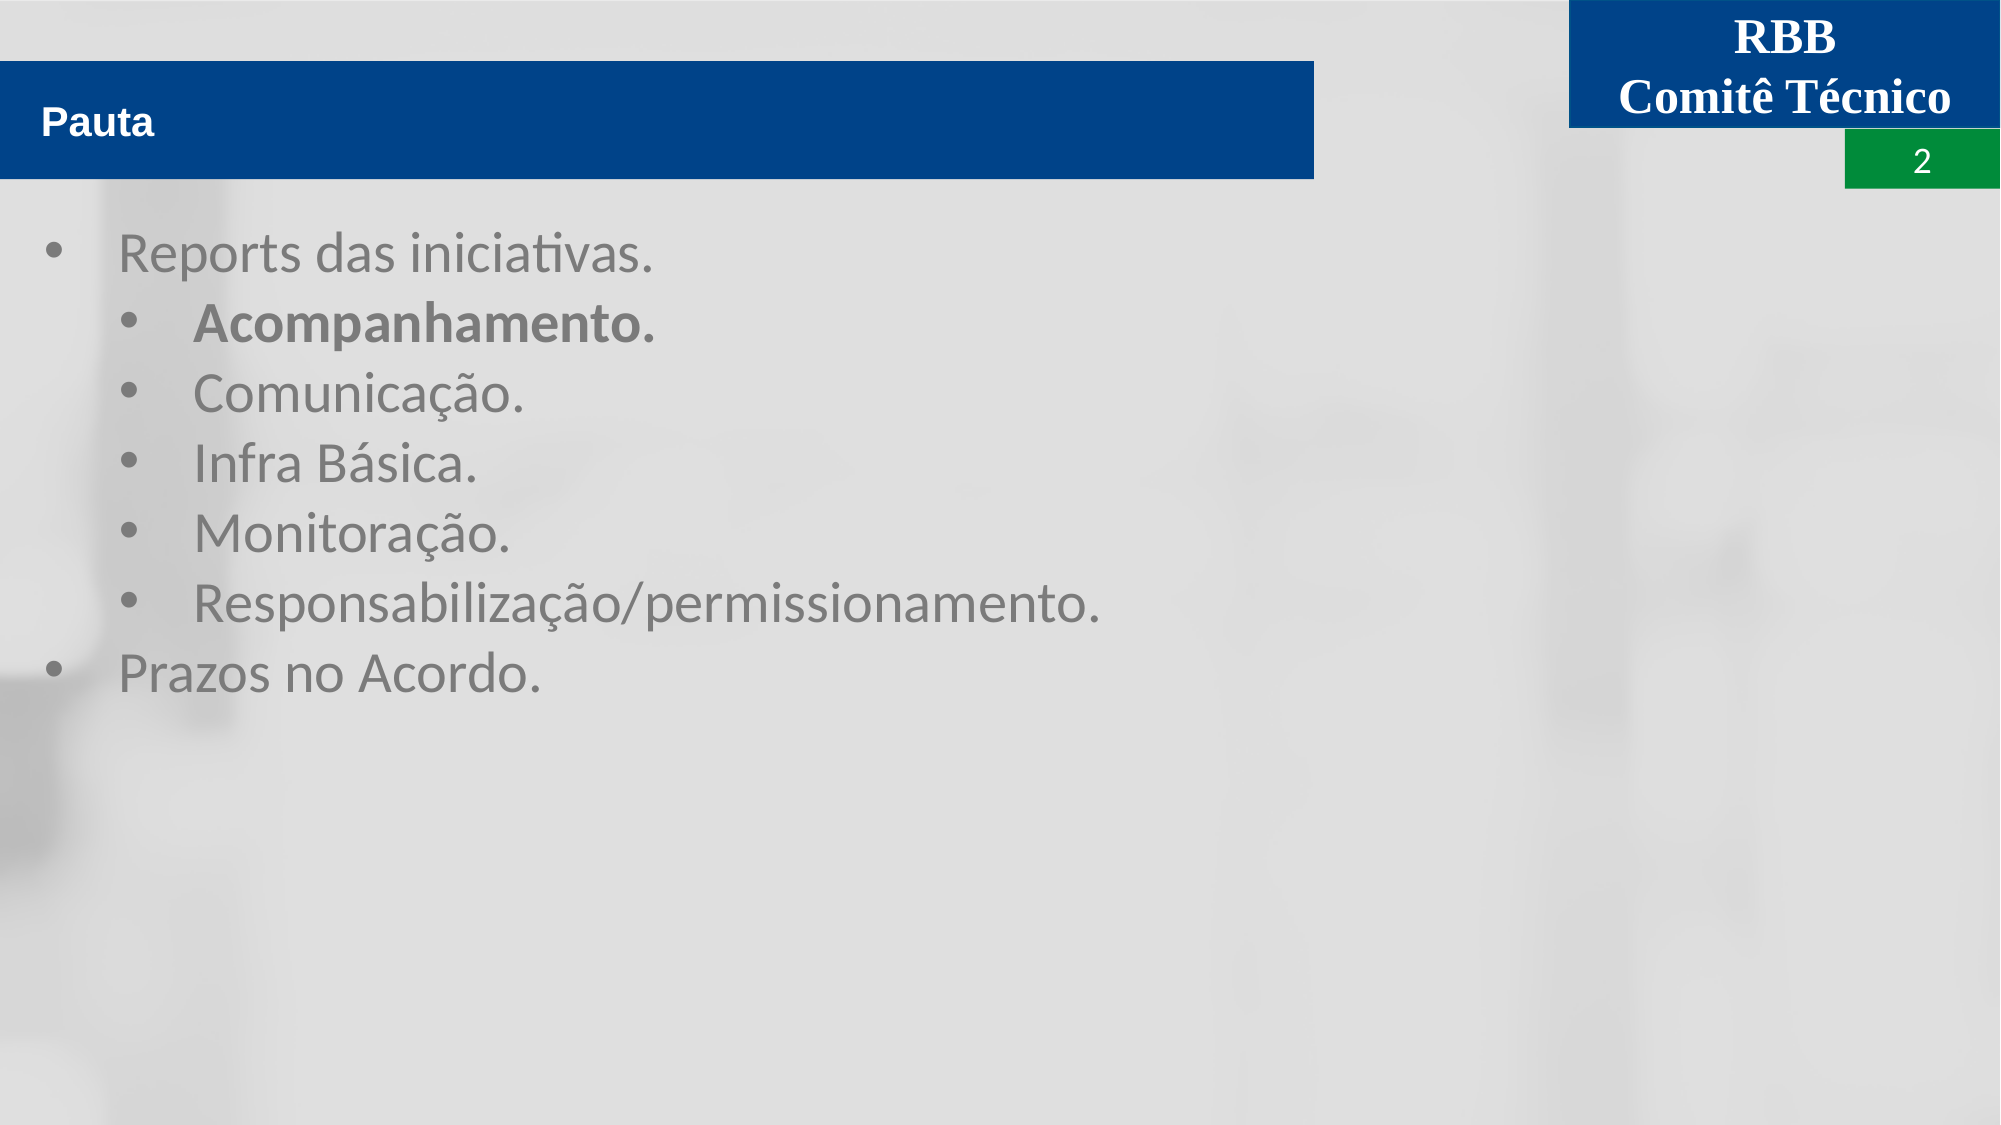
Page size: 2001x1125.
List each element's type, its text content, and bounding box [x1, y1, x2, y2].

text_box [0, 60, 1315, 180]
text_box Reports das iniciativas. Acompanhamento. Comunicação. Infra Básica. Monitoração. Responsabilização/permissionamento. Prazos no Acordo. [29, 207, 1658, 1096]
text_box Pauta [29, 89, 167, 151]
